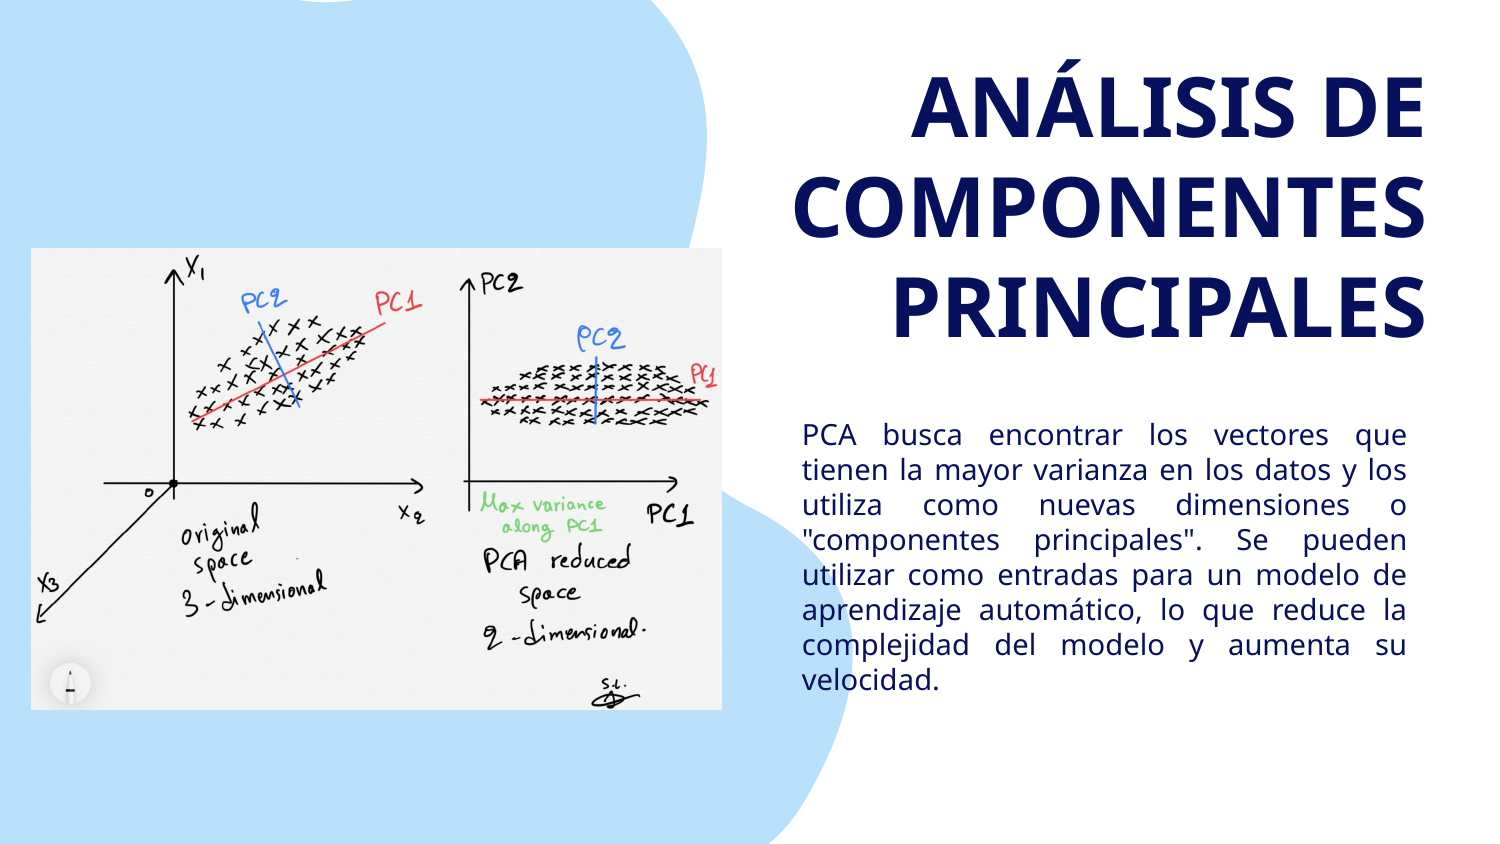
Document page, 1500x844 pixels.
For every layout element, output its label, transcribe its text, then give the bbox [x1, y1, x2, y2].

picture [31, 248, 722, 710]
title ANÁLISIS DE COMPONENTES PRINCIPALES [689, 39, 1443, 369]
subtitle PCA busca encontrar los vectores que tienen la mayor varianza en los datos y los utiliza como nuevas dimensiones o "componentes principales". Se pueden utilizar como entradas para un modelo de aprendizaje automático, lo que reduce la complejidad del modelo y aumenta su velocidad. [786, 401, 1423, 684]
